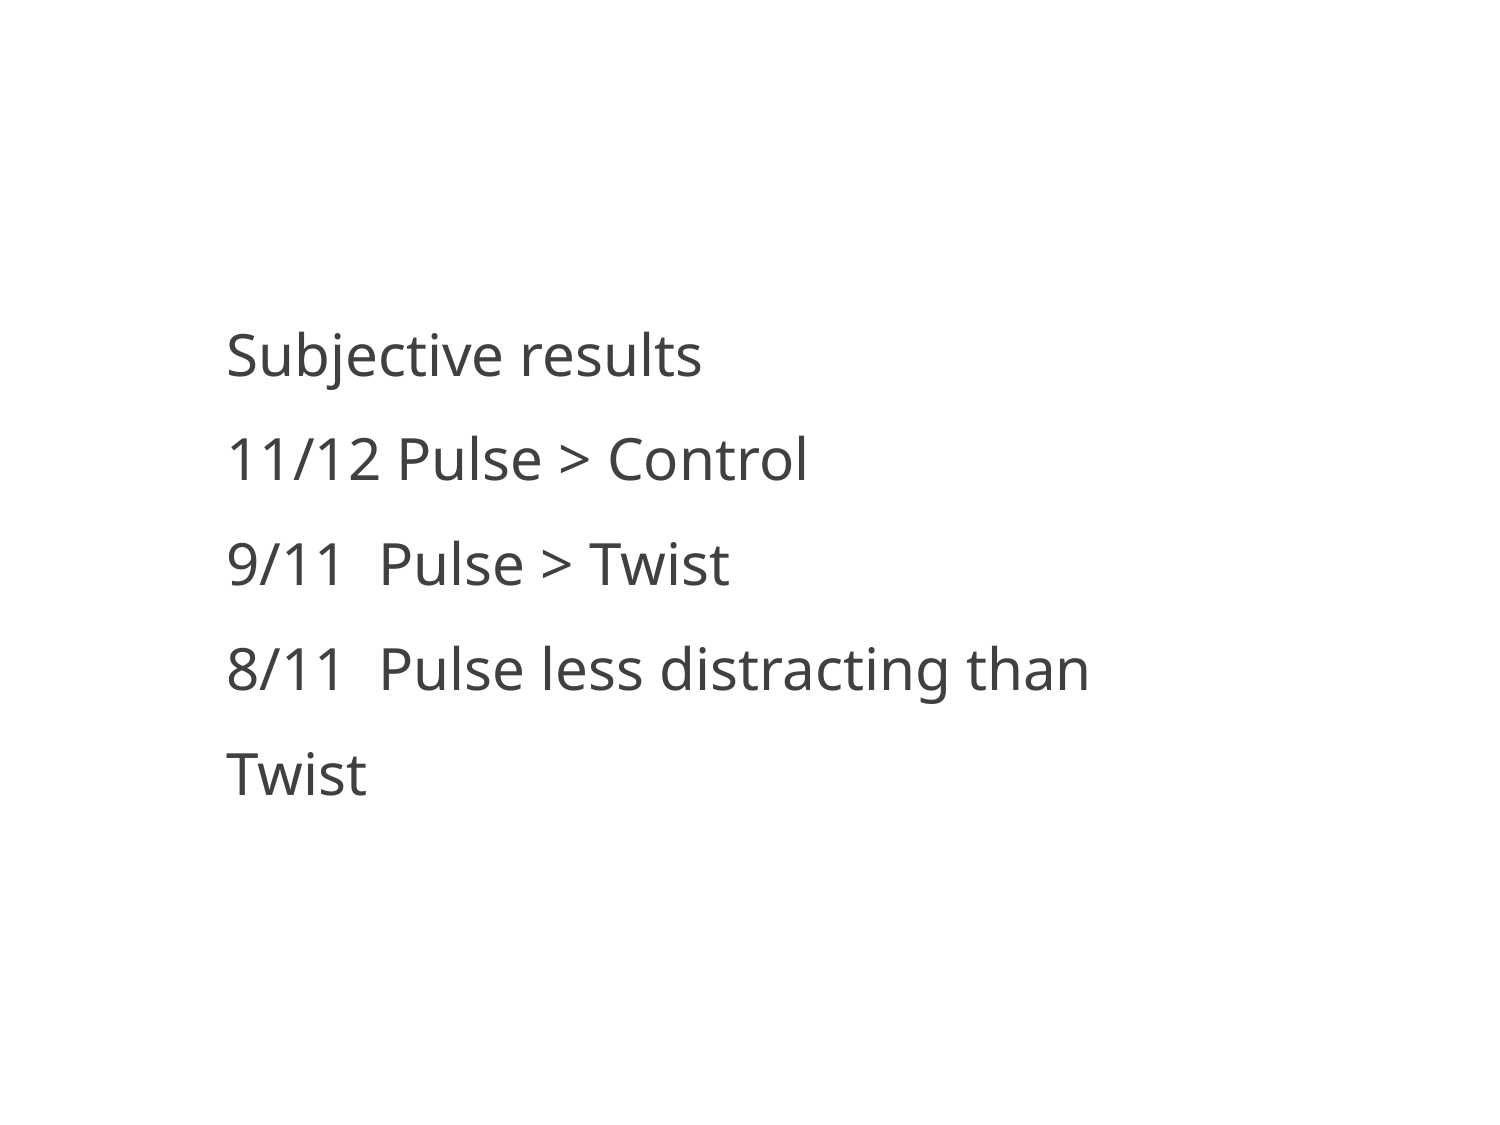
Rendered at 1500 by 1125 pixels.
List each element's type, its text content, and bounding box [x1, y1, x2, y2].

text_box Subjective results 11/12 Pulse > Control 9/11 Pulse > Twist 8/11 Pulse less distracting than Twist [211, 310, 1229, 815]
